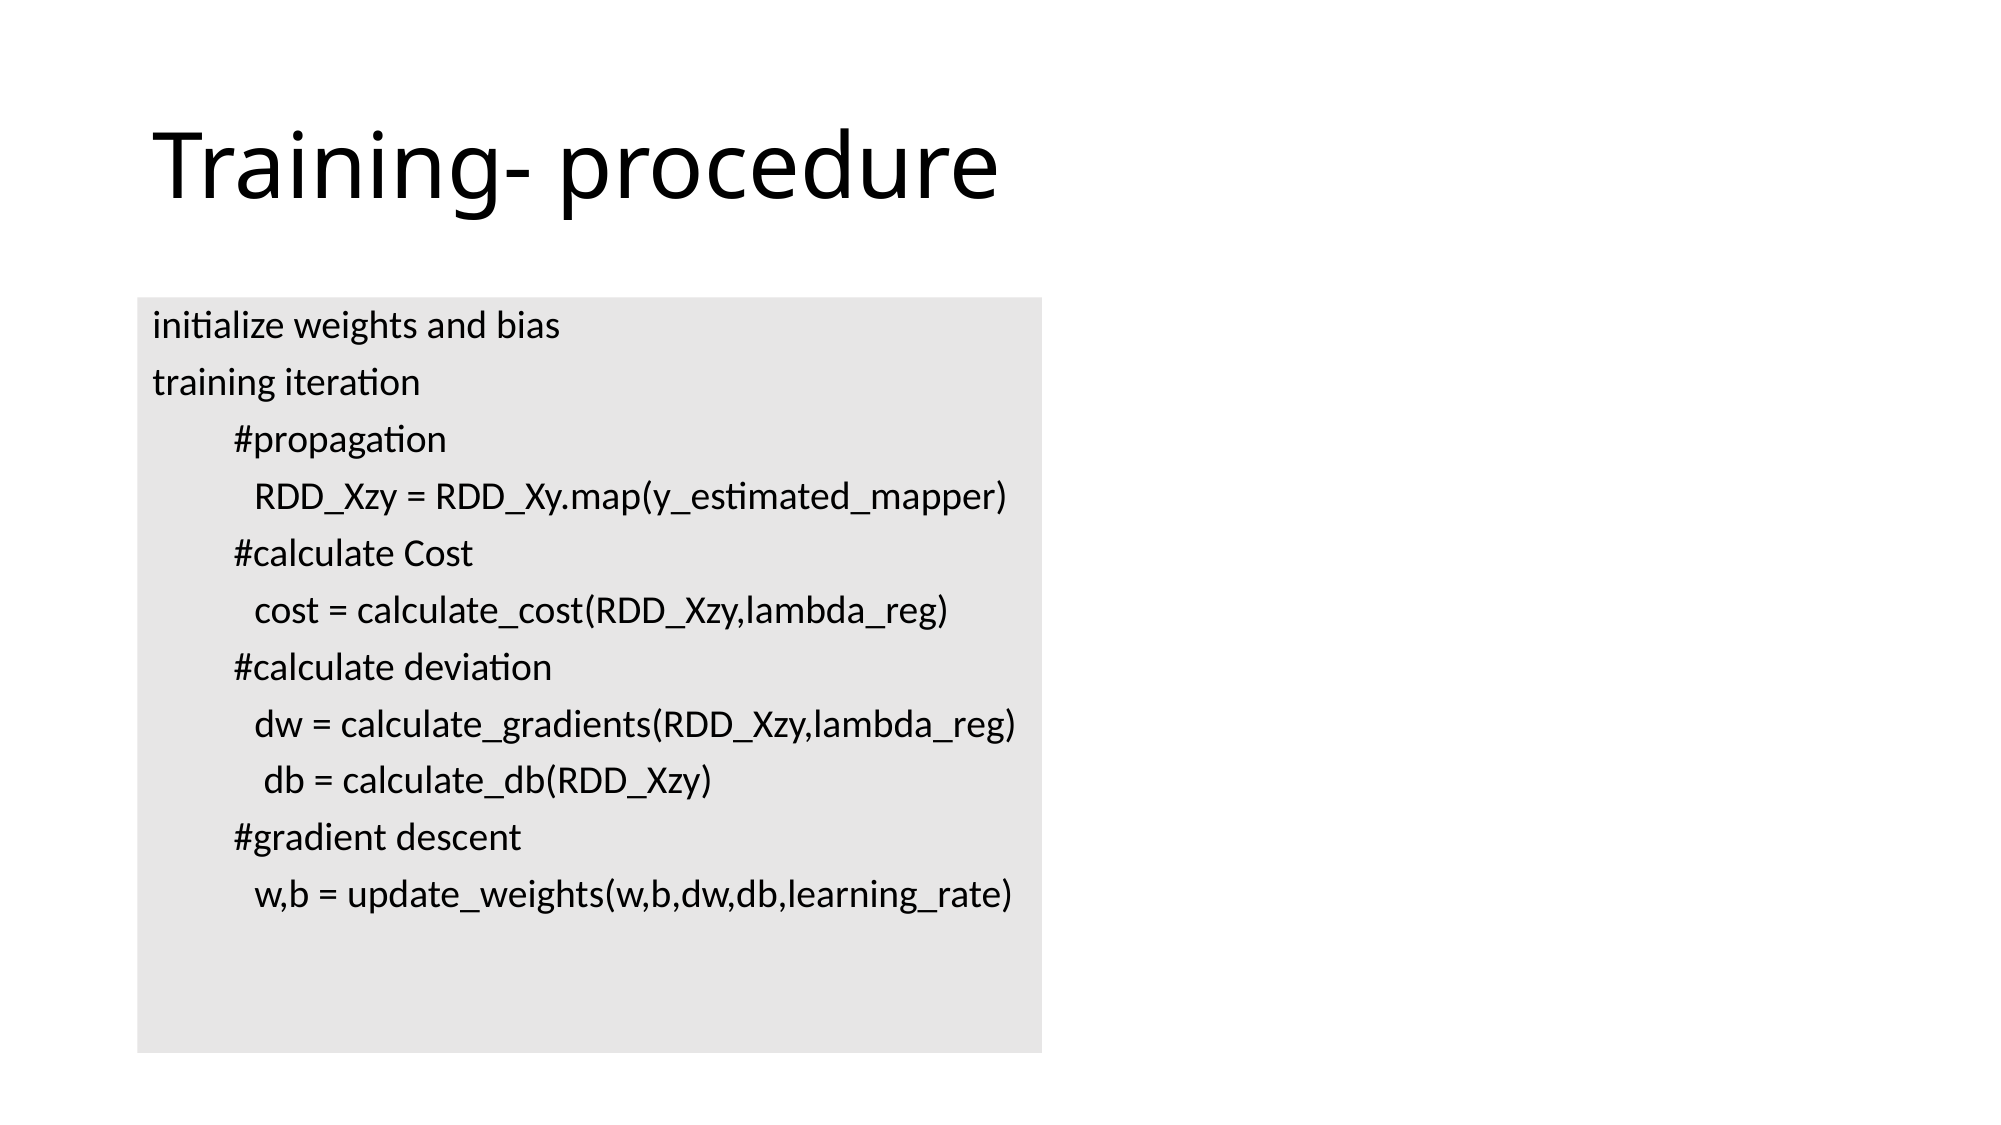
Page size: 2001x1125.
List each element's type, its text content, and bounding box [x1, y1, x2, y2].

list initialize weights and bias training iteration #propagation RDD_Xzy = RDD_Xy.map(y_estimated_mapper) #calculate Cost cost = calculate_cost(RDD_Xzy,lambda_reg) #calculate deviation dw = calculate_gradients(RDD_Xzy,lambda_reg) db = calculate_db(RDD_Xzy) #gradient descent w,b = update_weights(w,b,dw,db,learning_rate) [137, 297, 1042, 1053]
title Training- procedure [137, 59, 1863, 278]
